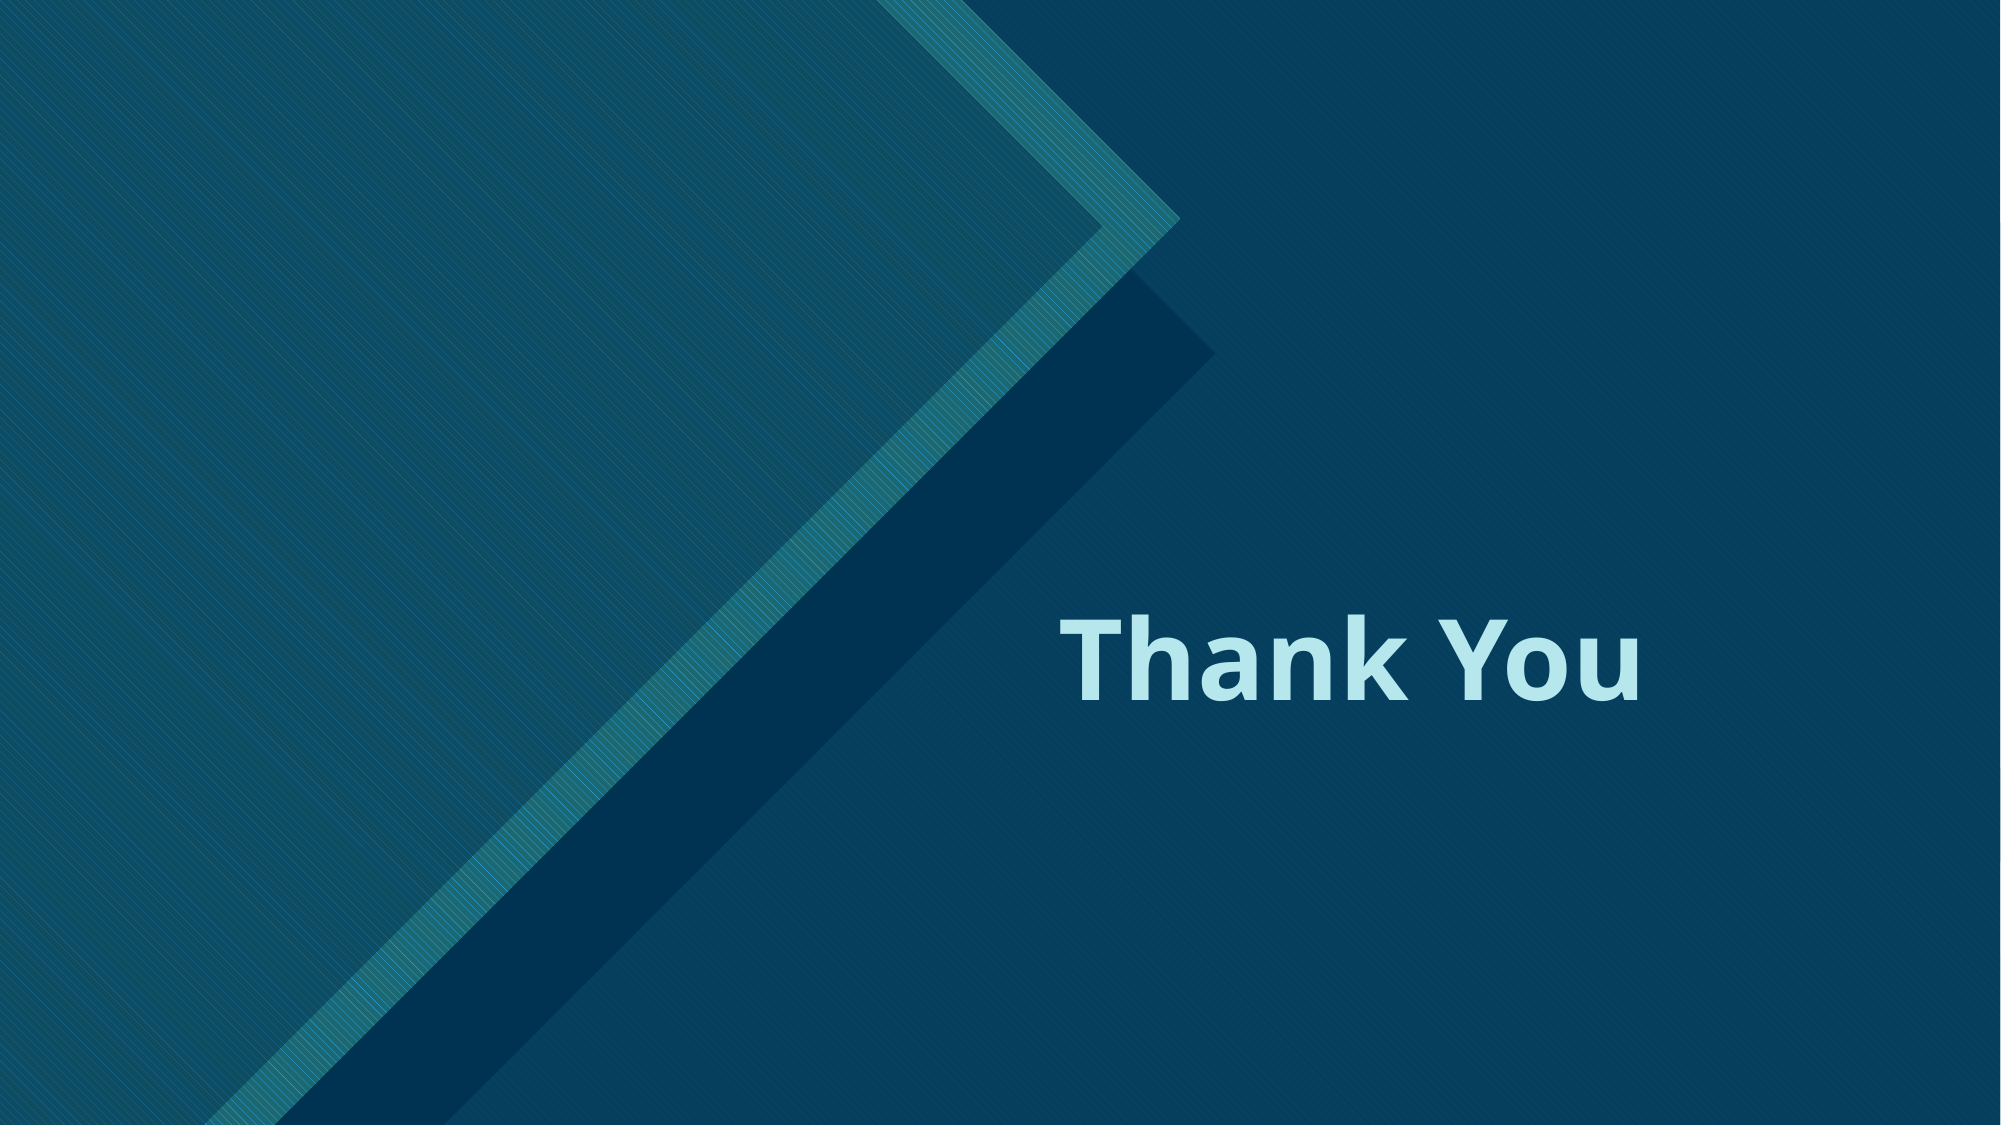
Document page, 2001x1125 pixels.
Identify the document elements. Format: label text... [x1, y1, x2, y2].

title Thank You [1043, 562, 1855, 767]
